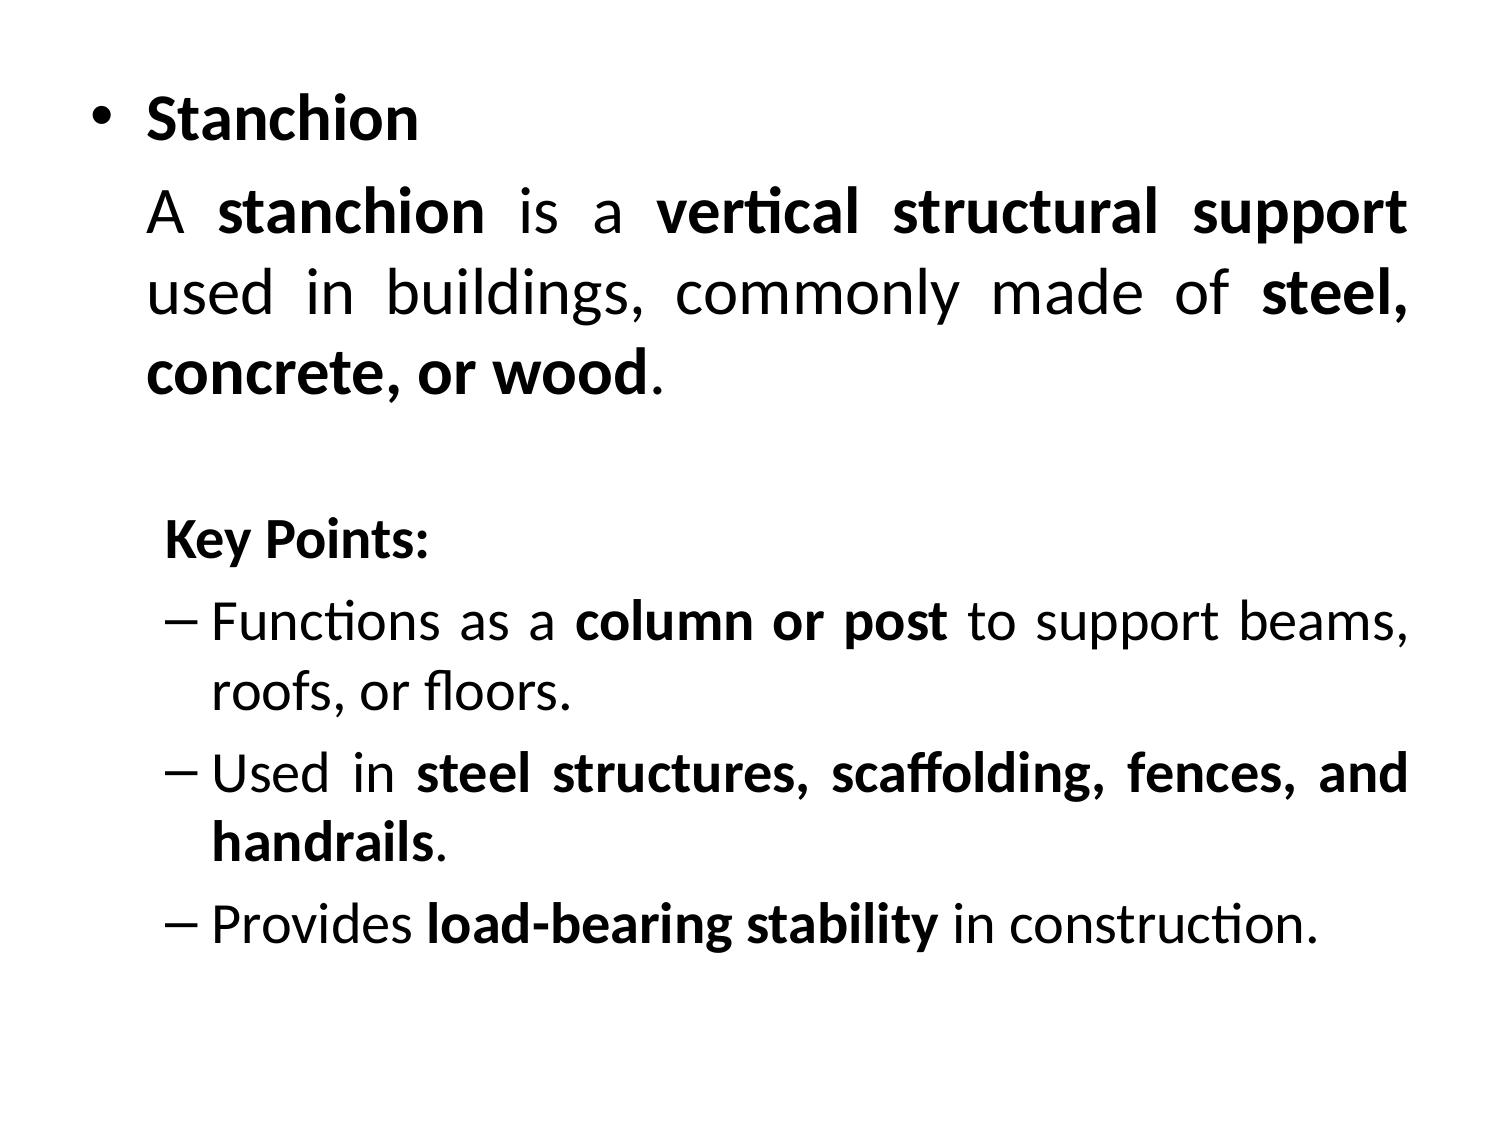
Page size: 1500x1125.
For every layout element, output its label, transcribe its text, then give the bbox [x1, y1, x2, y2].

list Stanchion A stanchion is a vertical structural support used in buildings, commonly made of steel, concrete, or wood. Key Points: Functions as a column or post to support beams, roofs, or floors. Used in steel structures, scaffolding, fences, and handrails. Provides load-bearing stability in construction. [75, 66, 1425, 1005]
